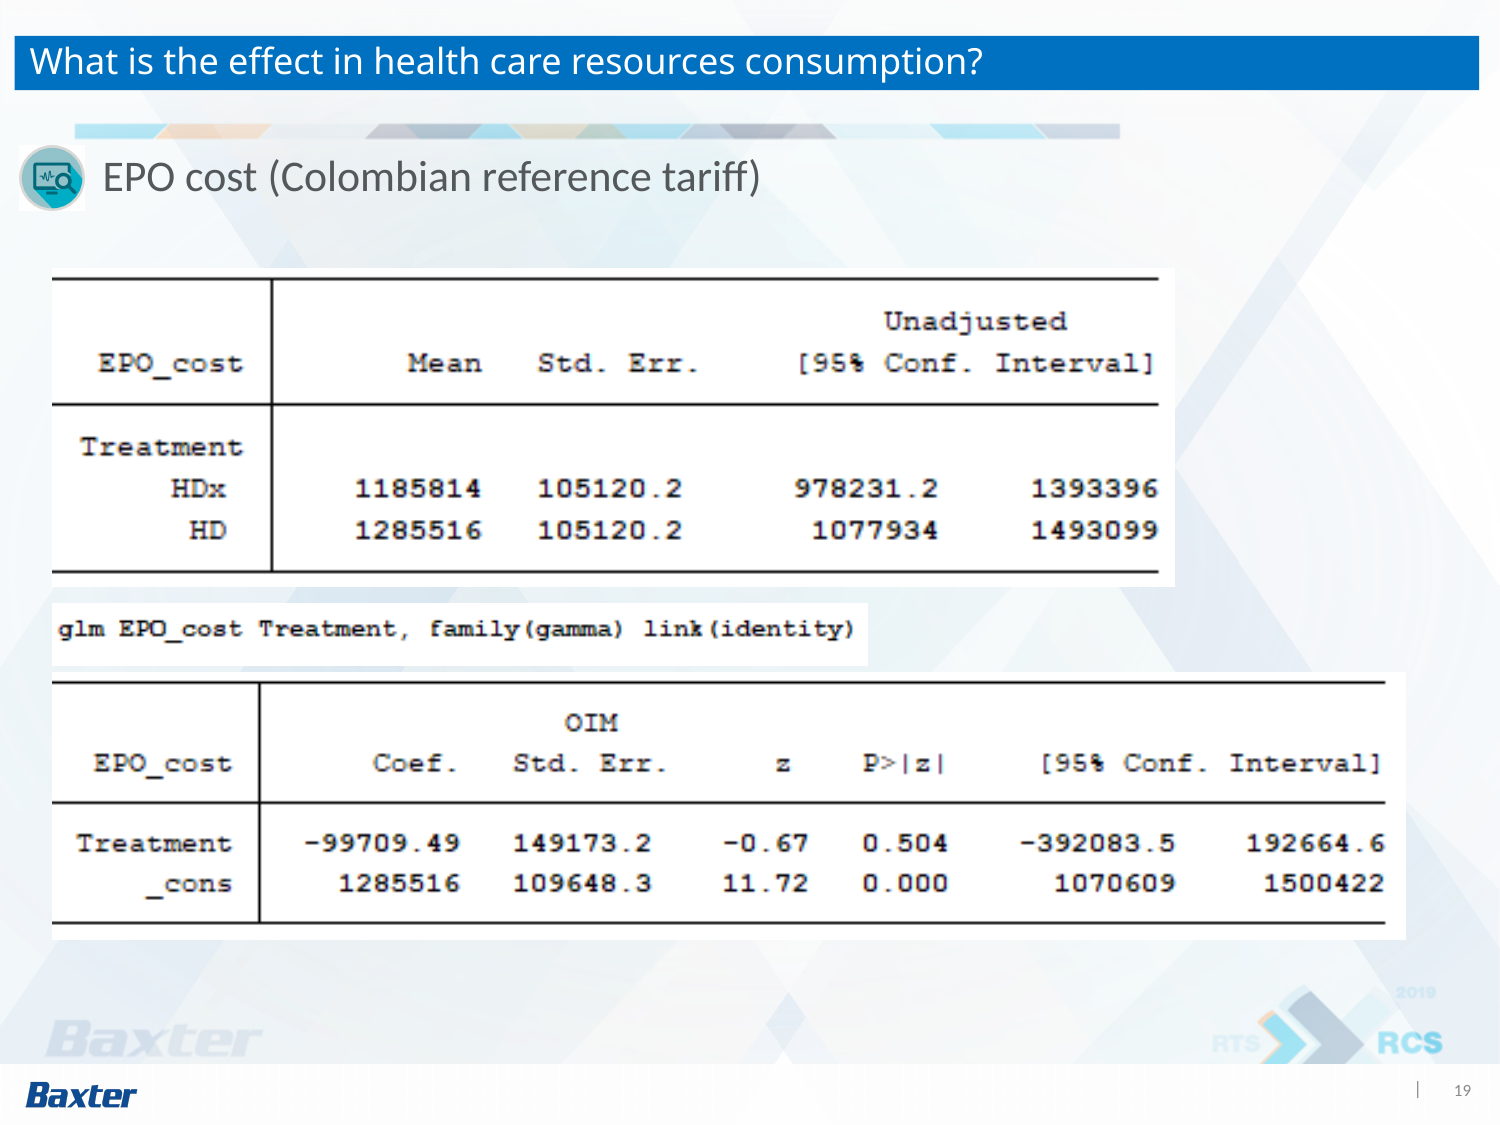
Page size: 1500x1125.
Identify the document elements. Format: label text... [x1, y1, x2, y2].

title What is the effect in health care resources consumption? [14, 35, 1480, 91]
text_box EPO cost (Colombian reference tariff) [87, 139, 1423, 208]
picture [0, 0, 1500, 1125]
